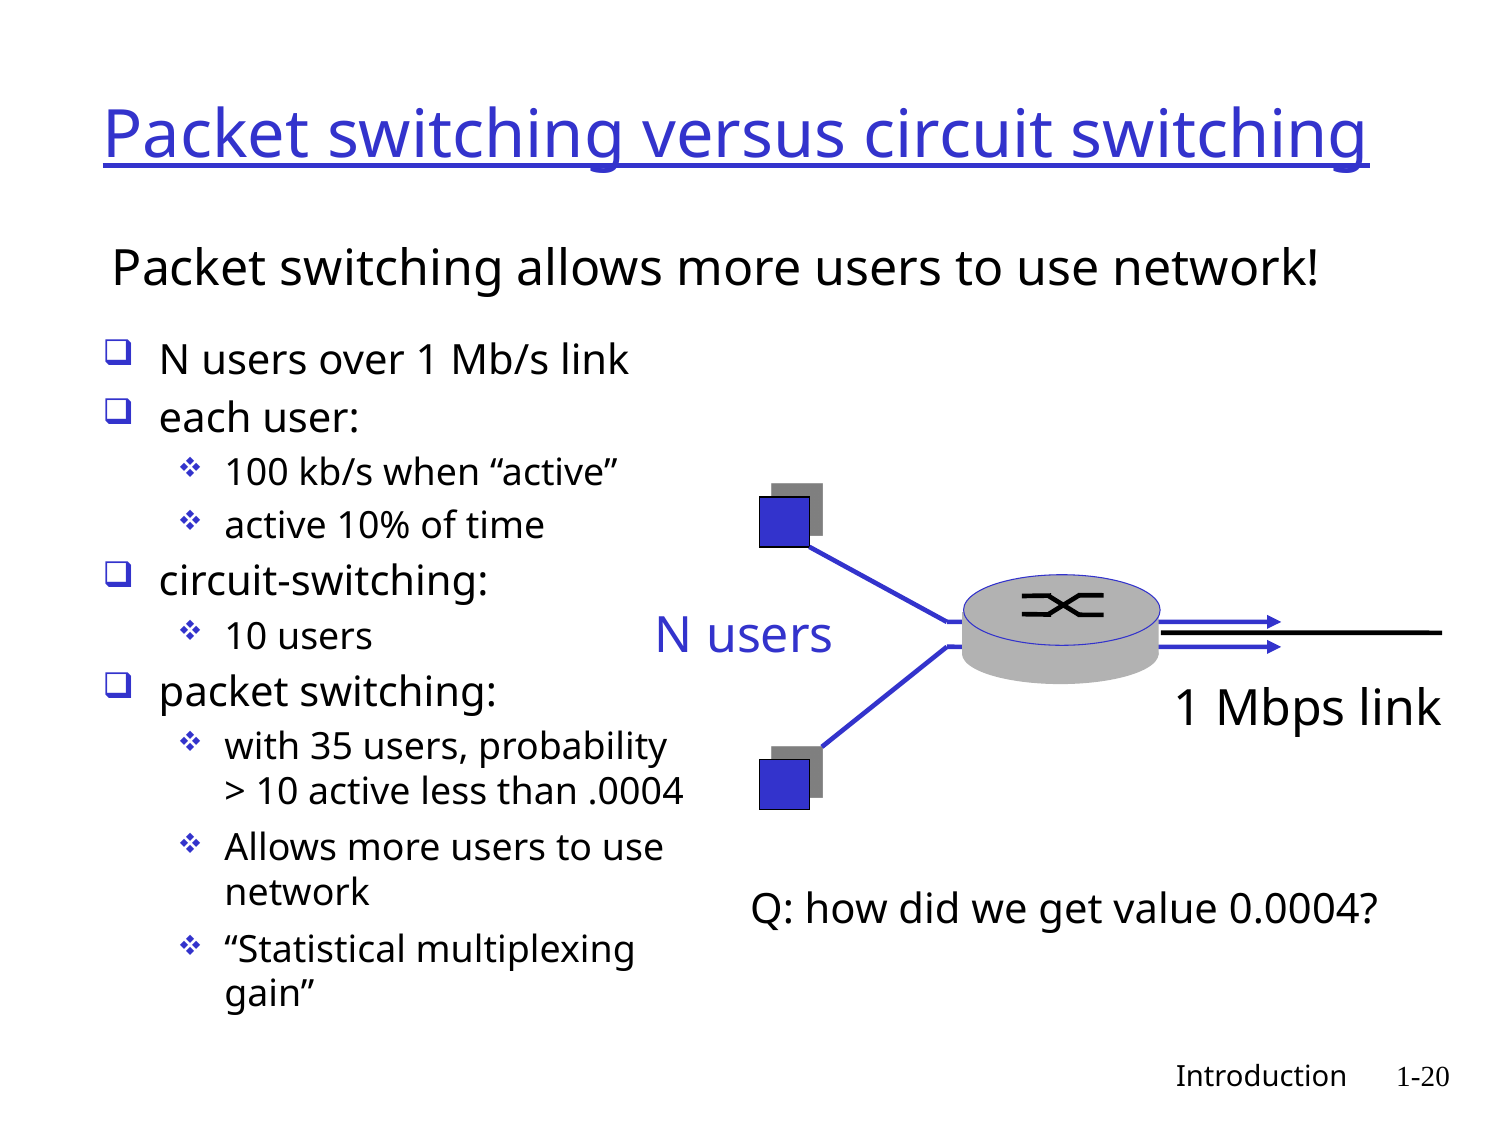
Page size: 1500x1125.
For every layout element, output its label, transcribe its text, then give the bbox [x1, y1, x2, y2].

text_box N users [640, 594, 849, 670]
list Packet switching allows more users to use network! [96, 227, 1348, 329]
text_box 1 Mbps link [1159, 668, 1458, 744]
text_box [1165, 615, 1282, 629]
text_box Q: how did we get value 0.0004? [735, 874, 1394, 940]
text_box [1165, 640, 1282, 654]
text_box [759, 496, 810, 547]
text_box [961, 574, 1161, 685]
text_box [759, 759, 810, 810]
list N users over 1 Mb/s link each user: 100 kb/s when “active” active 10% of time circuit-switching: 10 users packet switching: with 35 users, probability > 10 active less than .0004 Allows more users to use network “Statistical multiplexing gain” [87, 324, 713, 1088]
title Packet switching versus circuit switching [87, 37, 1401, 226]
slide_number 1-20 [1362, 1049, 1466, 1125]
footer Introduction [887, 1049, 1362, 1125]
